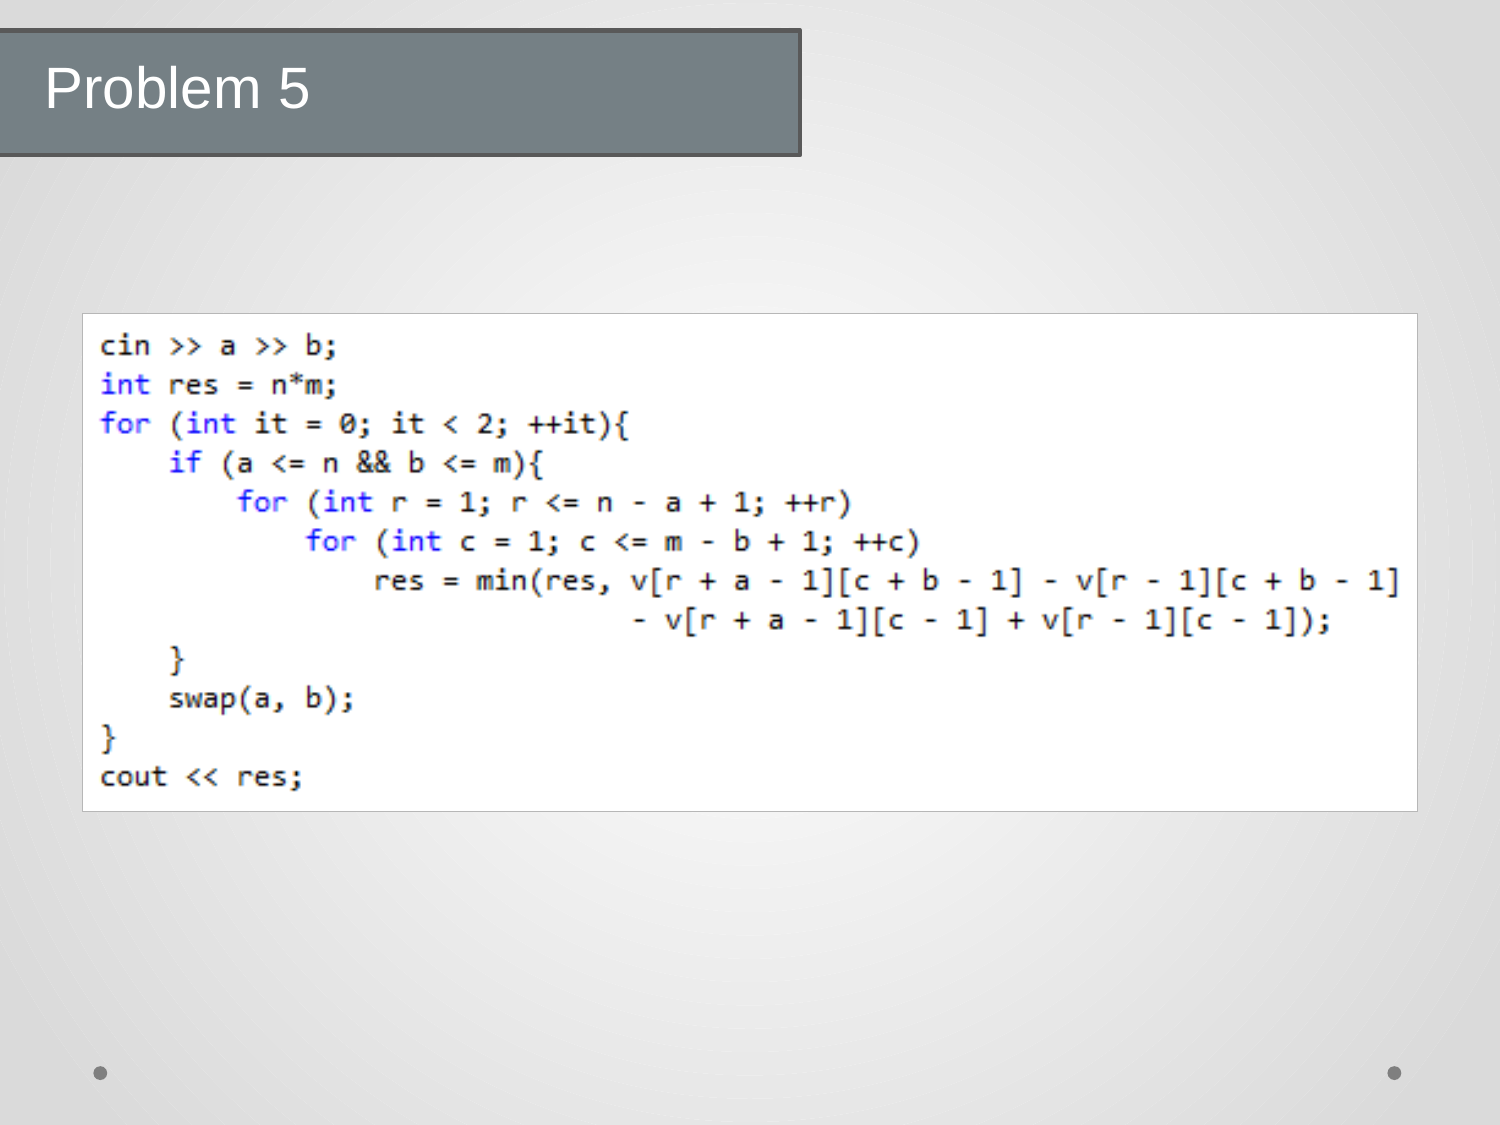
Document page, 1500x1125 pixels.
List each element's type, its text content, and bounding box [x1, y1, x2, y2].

text_box [0, 30, 800, 156]
picture [83, 313, 1417, 812]
text_box Problem 5 [29, 42, 772, 129]
